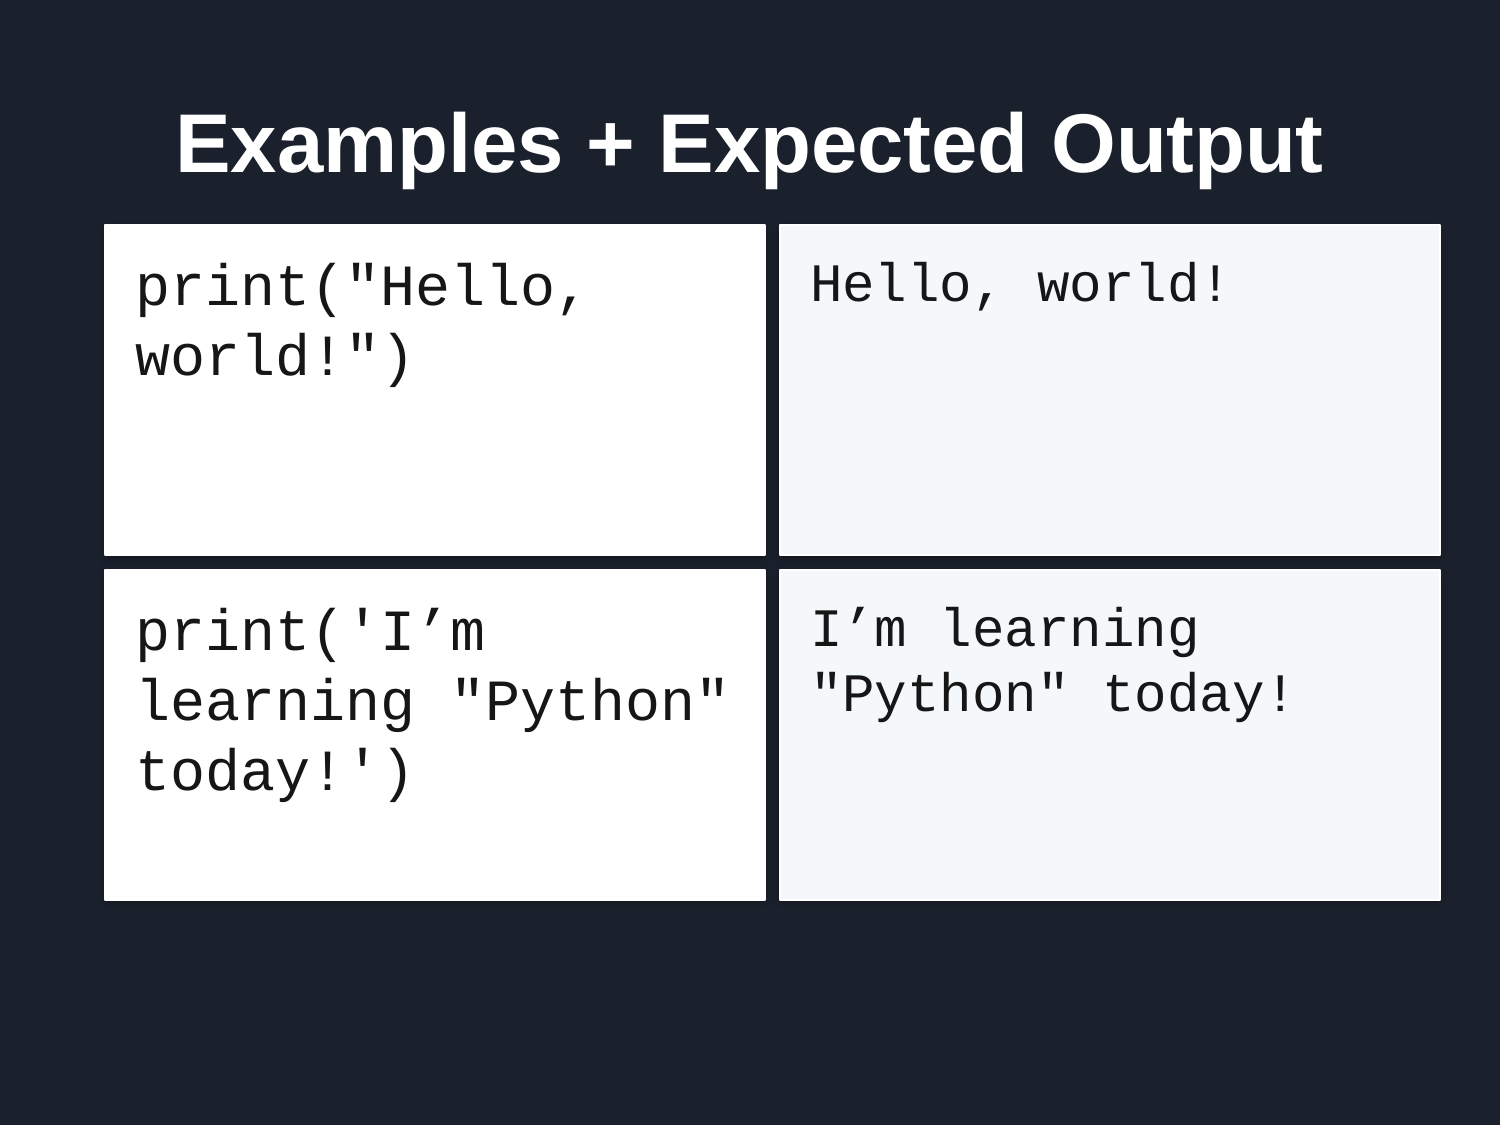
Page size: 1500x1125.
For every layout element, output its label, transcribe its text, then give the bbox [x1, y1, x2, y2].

text_box print("Hello, world!") [119, 239, 750, 395]
text_box [104, 569, 765, 900]
text_box [779, 569, 1440, 900]
text_box [104, 233, 765, 555]
text_box print('I’m learning "Python" today!') [119, 585, 750, 810]
text_box I’m learning "Python" today! [794, 584, 1425, 730]
text_box Hello, world! [794, 239, 1425, 320]
text_box [779, 224, 1440, 555]
title Examples + Expected Output [75, 45, 1425, 233]
